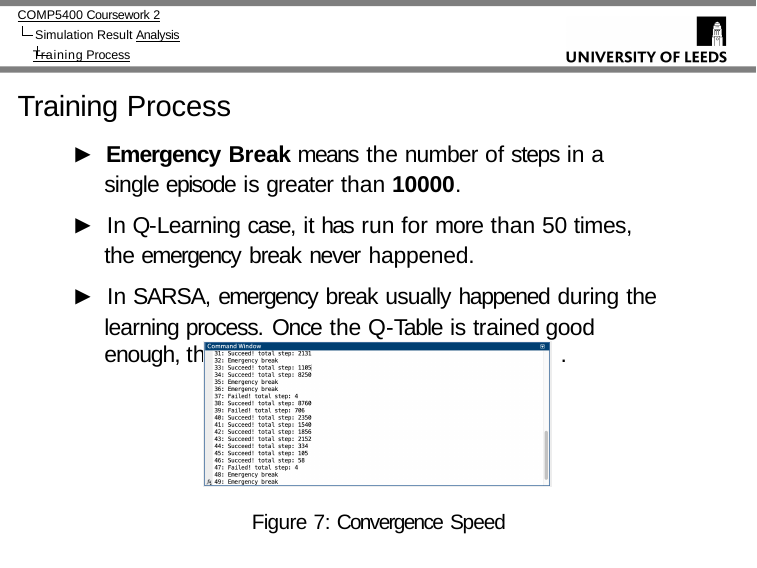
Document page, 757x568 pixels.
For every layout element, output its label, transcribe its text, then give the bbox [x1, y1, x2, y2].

text_box Training Process ▶ Emergency Break means the number of steps in a single episode is greater than 10000. ▶ In Q-Learning case, it has run for more than 50 times, the emergency break never happened. ▶ In SARSA, emergency break usually happened during the learning process. Once the Q-Table is trained good enough, the emergency break rarely happened. . [11, 81, 679, 368]
text_box Figure 7: Convergence Speed [249, 506, 506, 534]
picture [203, 341, 553, 487]
text_box COMP5400 Coursework 2 Simulation Result Analysis Training Process [15, 0, 184, 14]
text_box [0, 15, 757, 73]
